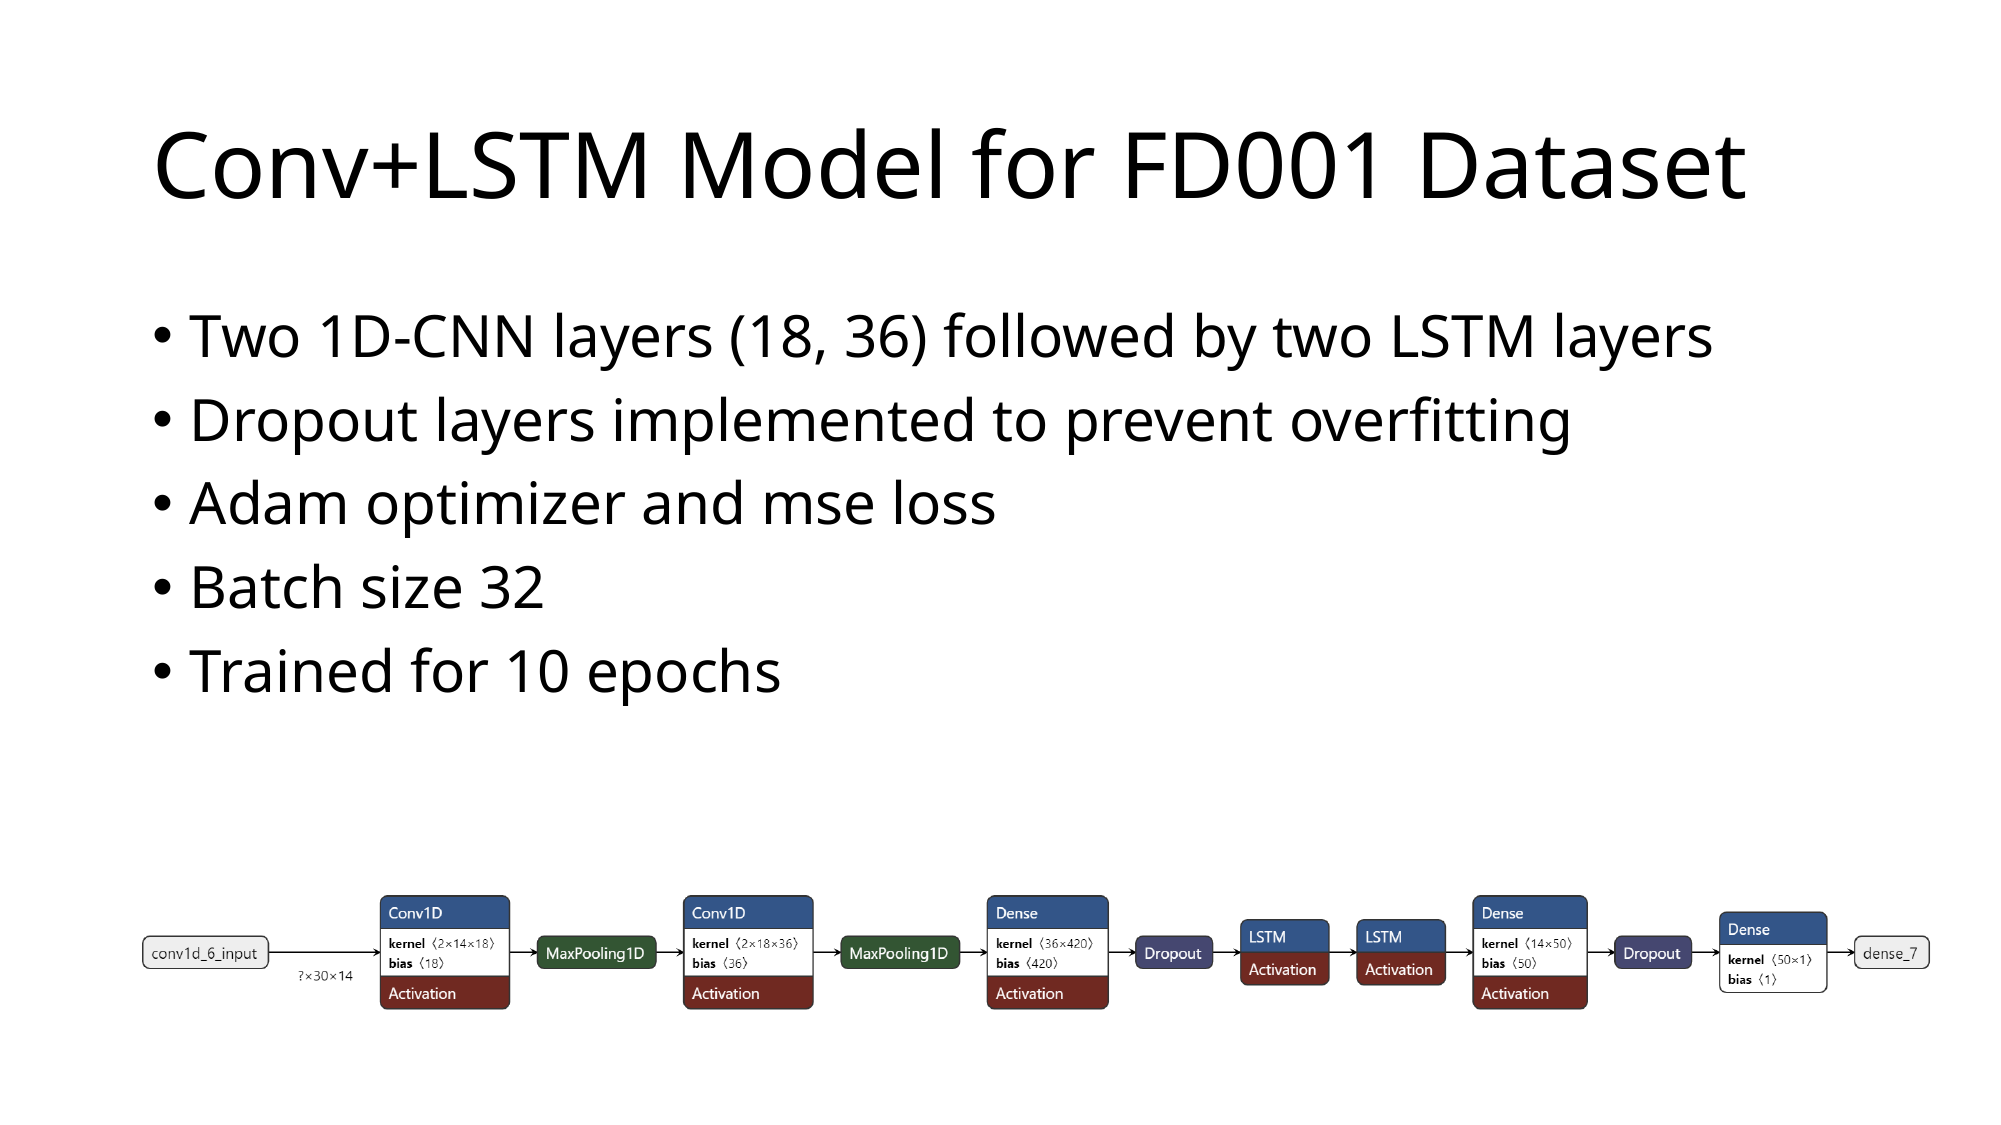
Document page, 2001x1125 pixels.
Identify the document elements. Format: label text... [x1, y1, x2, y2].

list Two 1D-CNN layers (18, 36) followed by two LSTM layers Dropout layers implemented to prevent overfitting Adam optimizer and mse loss Batch size 32 Trained for 10 epochs [137, 299, 1863, 890]
picture [136, 890, 1935, 1014]
title Conv+LSTM Model for FD001 Dataset [137, 59, 1863, 278]
